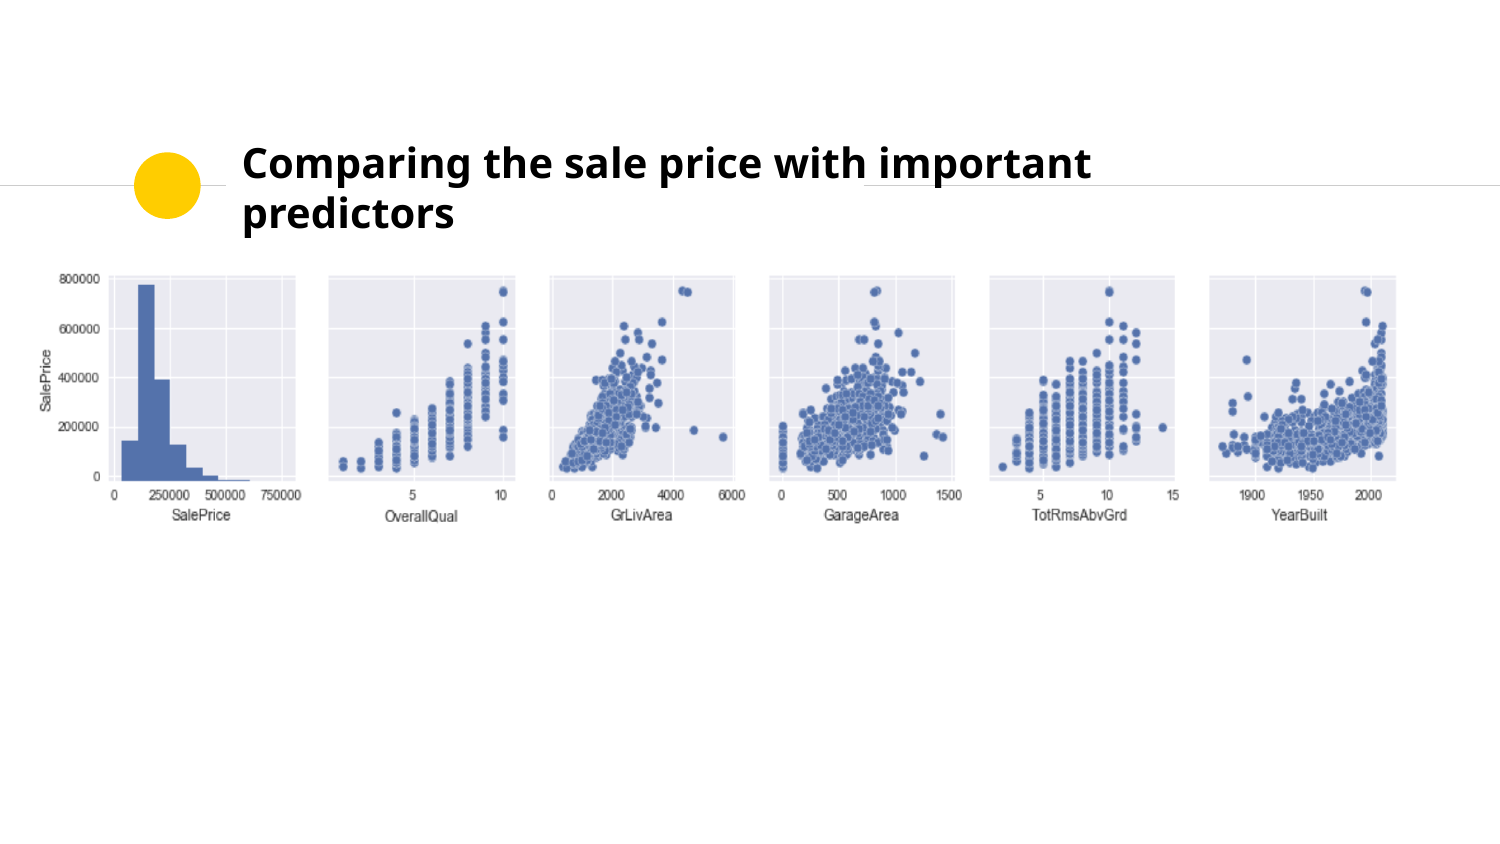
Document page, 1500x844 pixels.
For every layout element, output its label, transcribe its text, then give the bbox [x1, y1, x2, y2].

picture [17, 258, 1405, 530]
title Comparing the sale price with important predictors [226, 151, 1311, 223]
